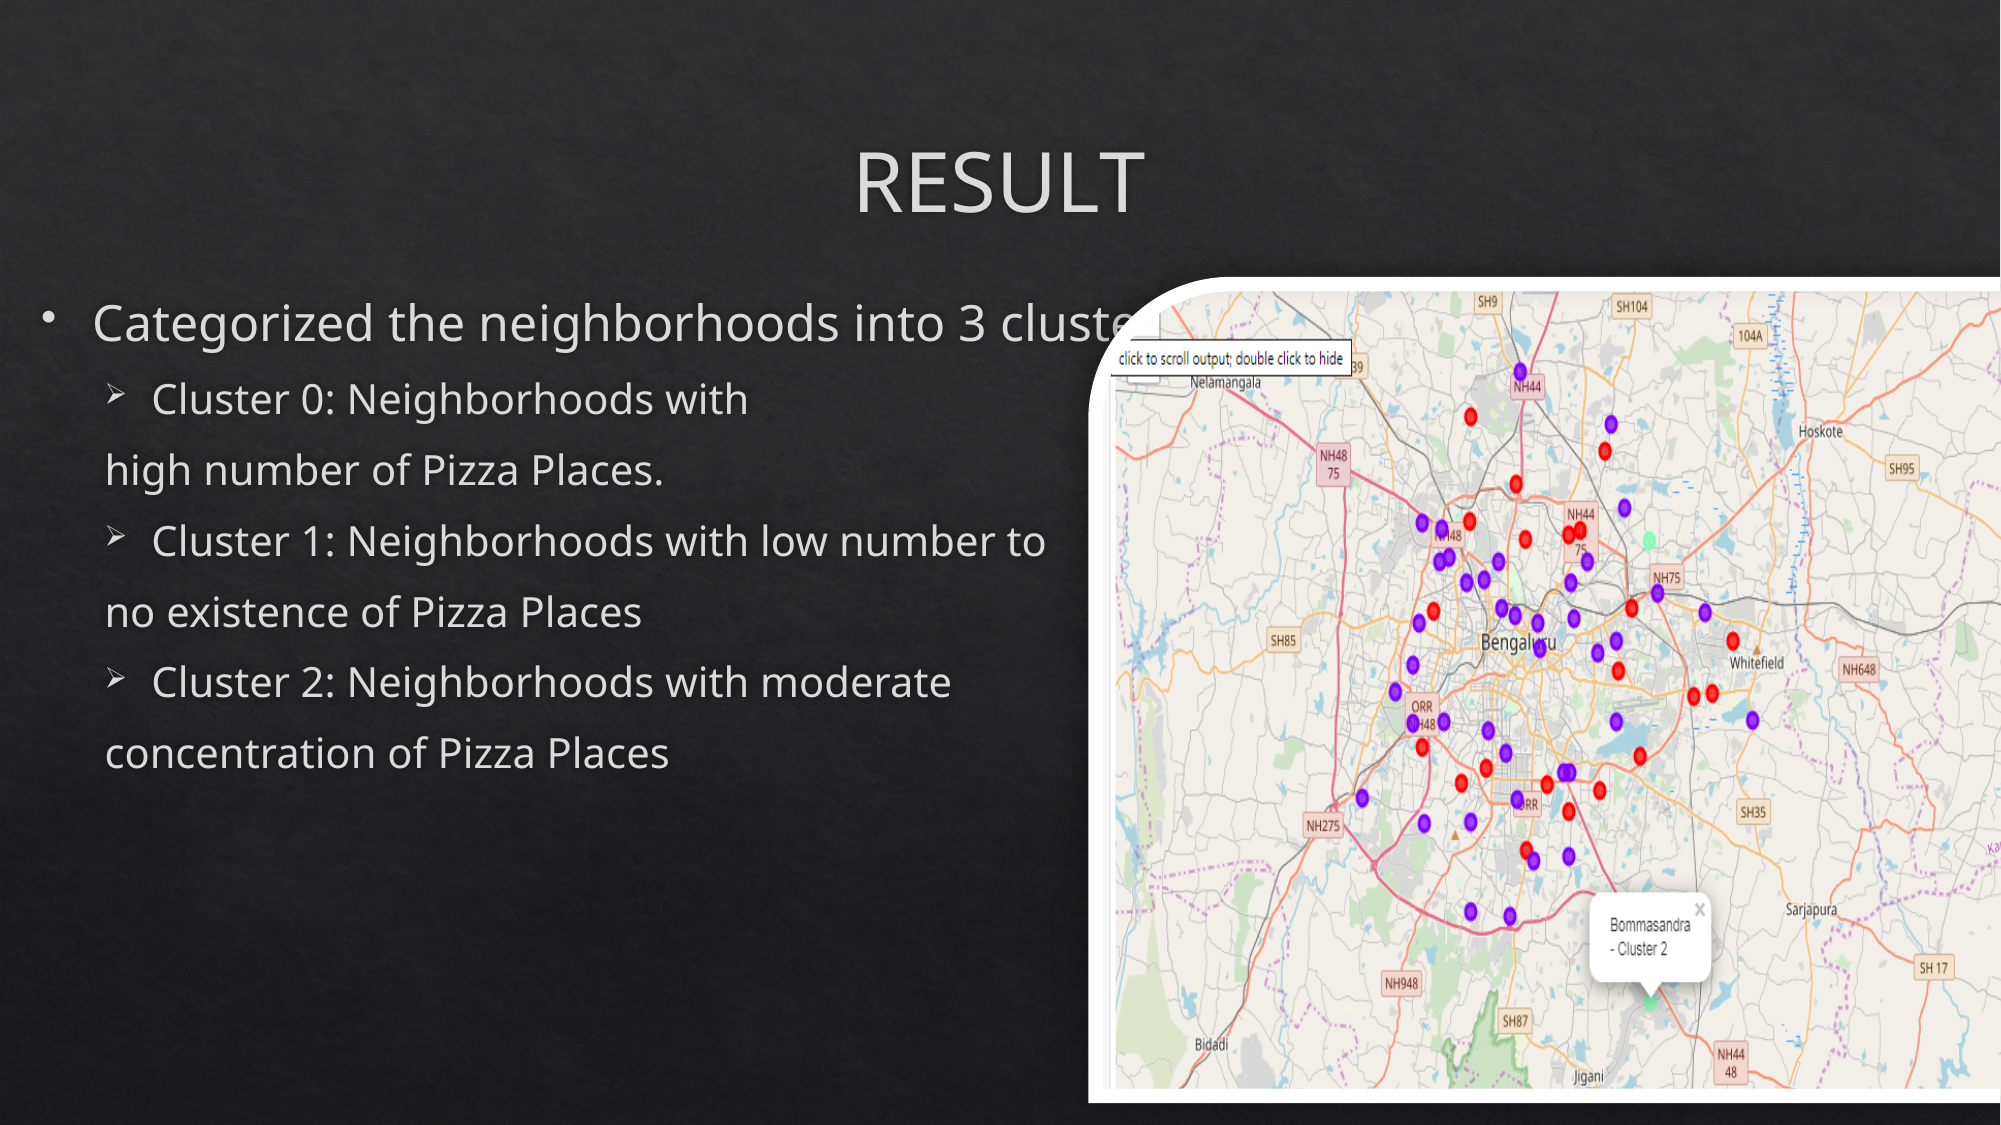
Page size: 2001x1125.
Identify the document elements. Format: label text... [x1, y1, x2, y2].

picture [1095, 283, 2001, 1097]
title RESULT [149, 99, 1849, 260]
list Categorized the neighborhoods into 3 clusters : Cluster 0: Neighborhoods with high number of Pizza Places. Cluster 1: Neighborhoods with low number to no existence of Pizza Places Cluster 2: Neighborhoods with moderate concentration of Pizza Places [21, 284, 1090, 950]
